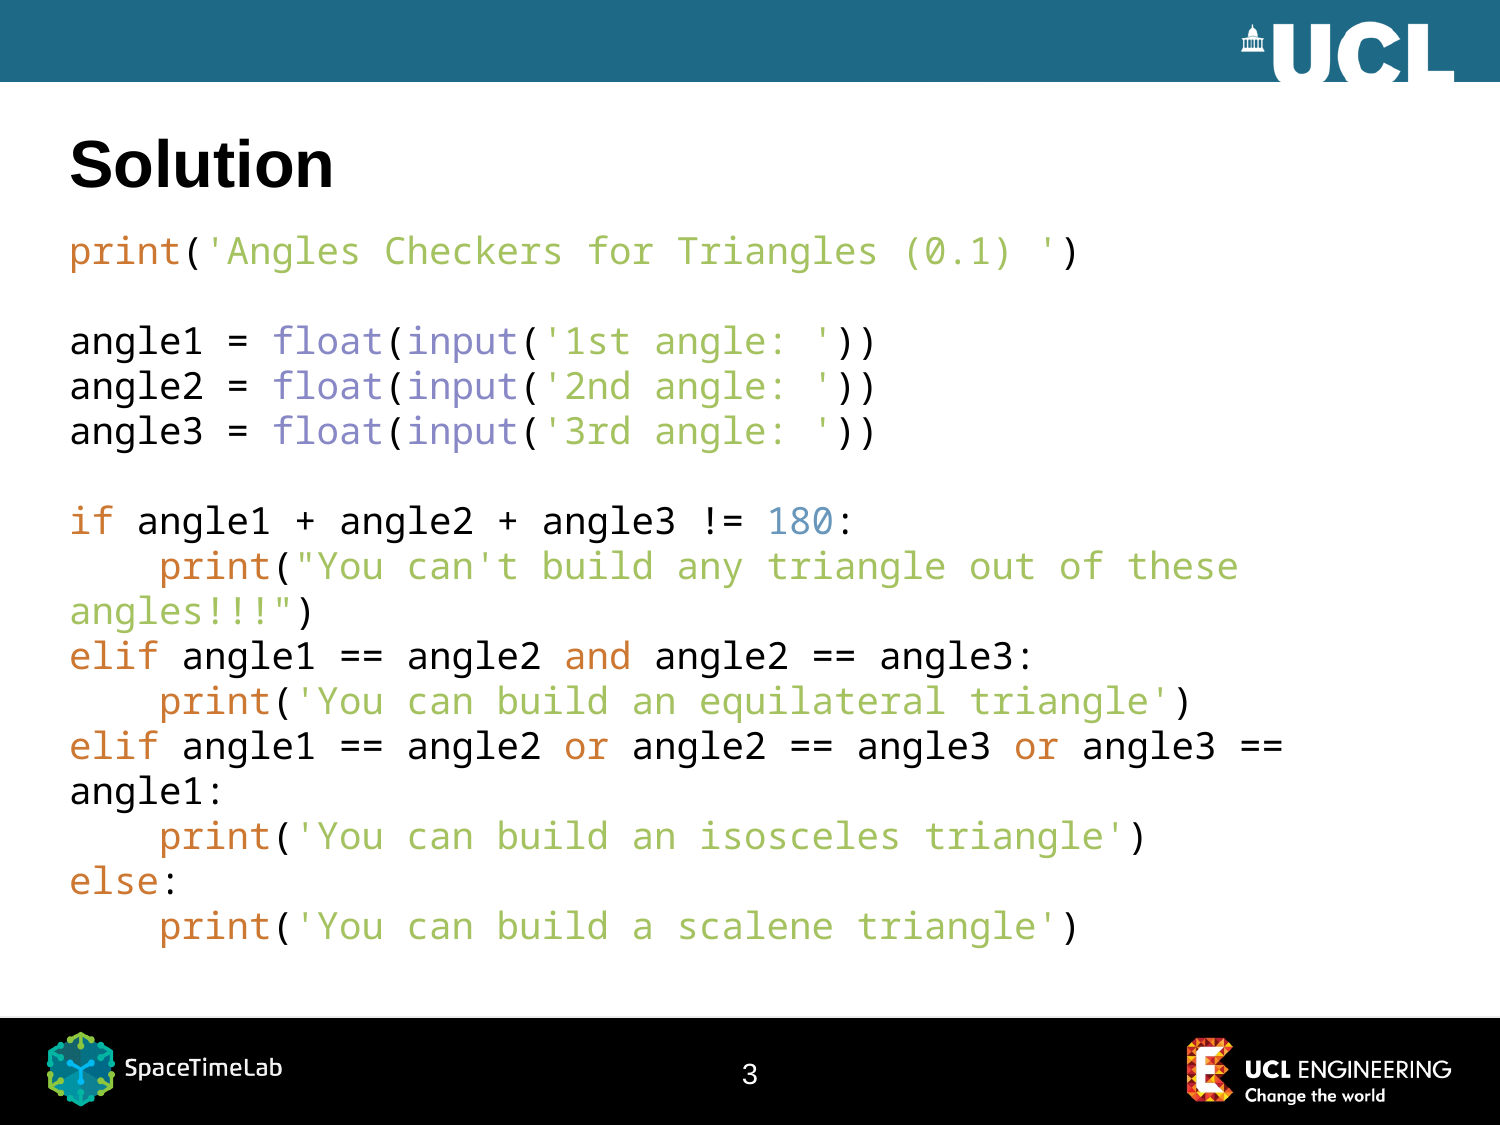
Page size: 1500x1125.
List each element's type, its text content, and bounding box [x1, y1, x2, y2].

picture [0, 990, 1500, 1125]
list print('Angles Checkers for Triangles (0.1) ') angle1 = float(input('1st angle: ')) angle2 = float(input('2nd angle: ')) angle3 = float(input('3rd angle: ')) if angle1 + angle2 + angle3 != 180: print("You can't build any triangle out of these angles!!!") elif angle1 == angle2 and angle2 == angle3: print('You can build an equilateral triangle') elif angle1 == angle2 or angle2 == angle3 or angle3 == angle1: print('You can build an isosceles triangle') else: print('You can build a scalene triangle') [54, 219, 1447, 988]
title Solution [54, 113, 1447, 197]
footer 3 [496, 1042, 1004, 1103]
